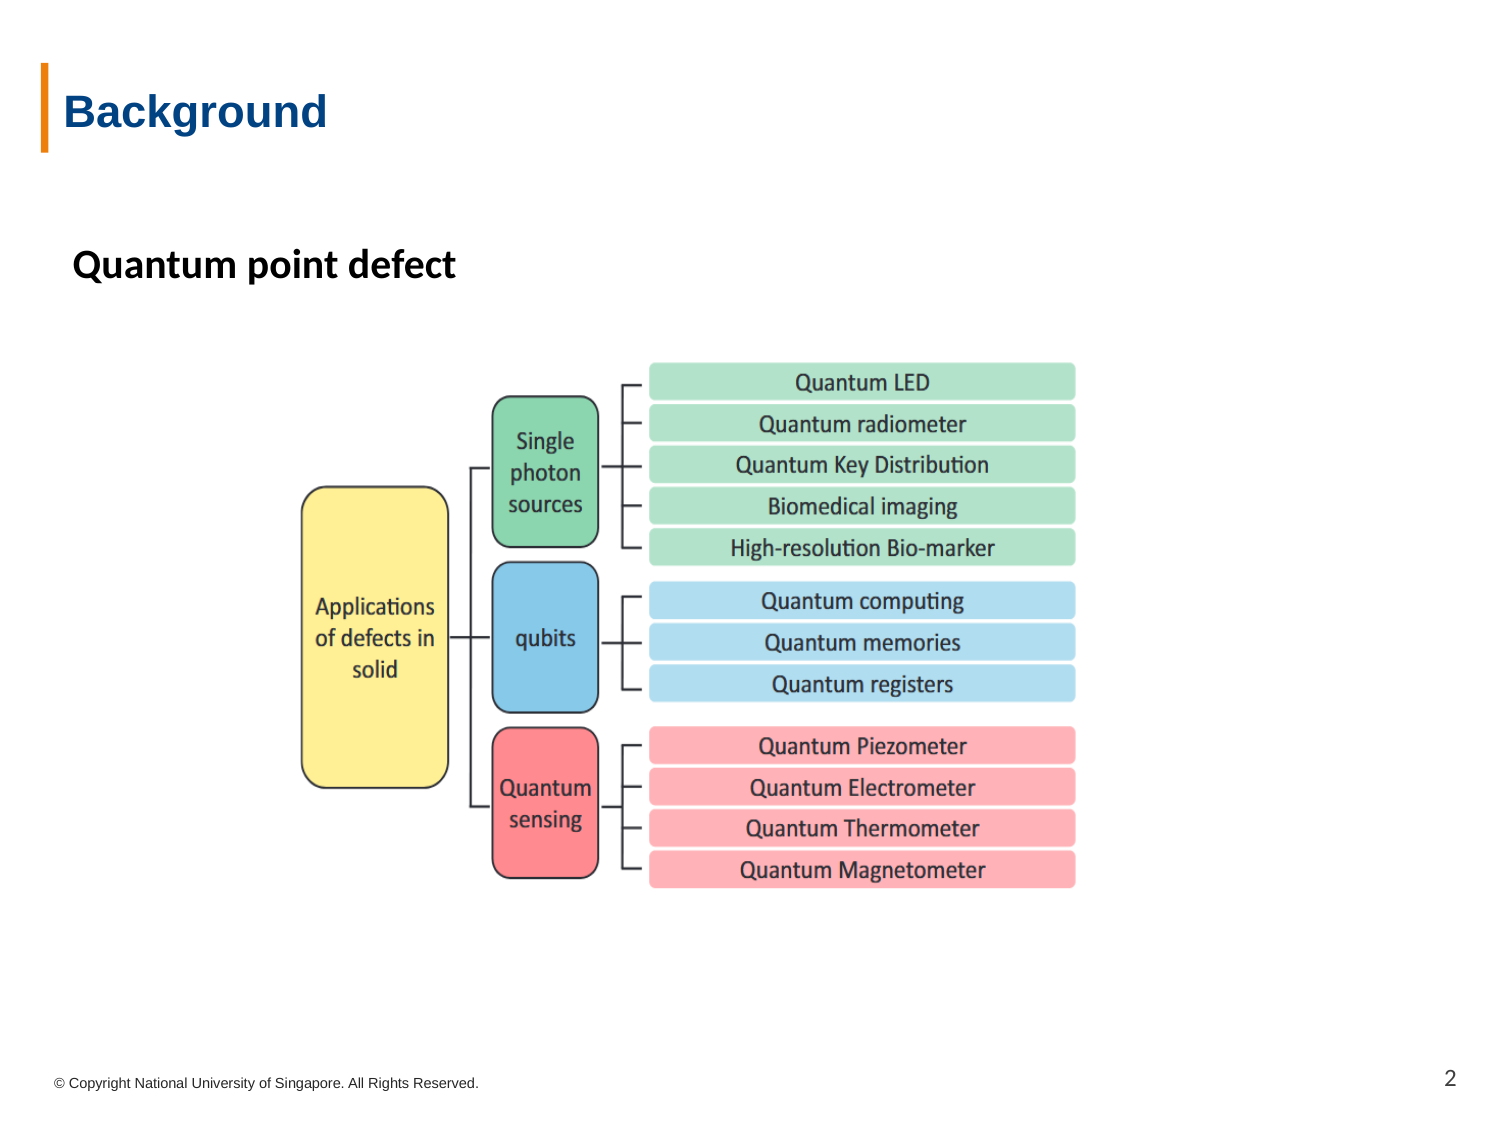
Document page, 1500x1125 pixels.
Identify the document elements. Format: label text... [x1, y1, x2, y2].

text_box [40, 62, 49, 154]
text_box Quantum point defect [48, 229, 758, 295]
slide_number 1 [1134, 1054, 1472, 1115]
picture [287, 340, 1090, 896]
title Background [48, 60, 363, 165]
